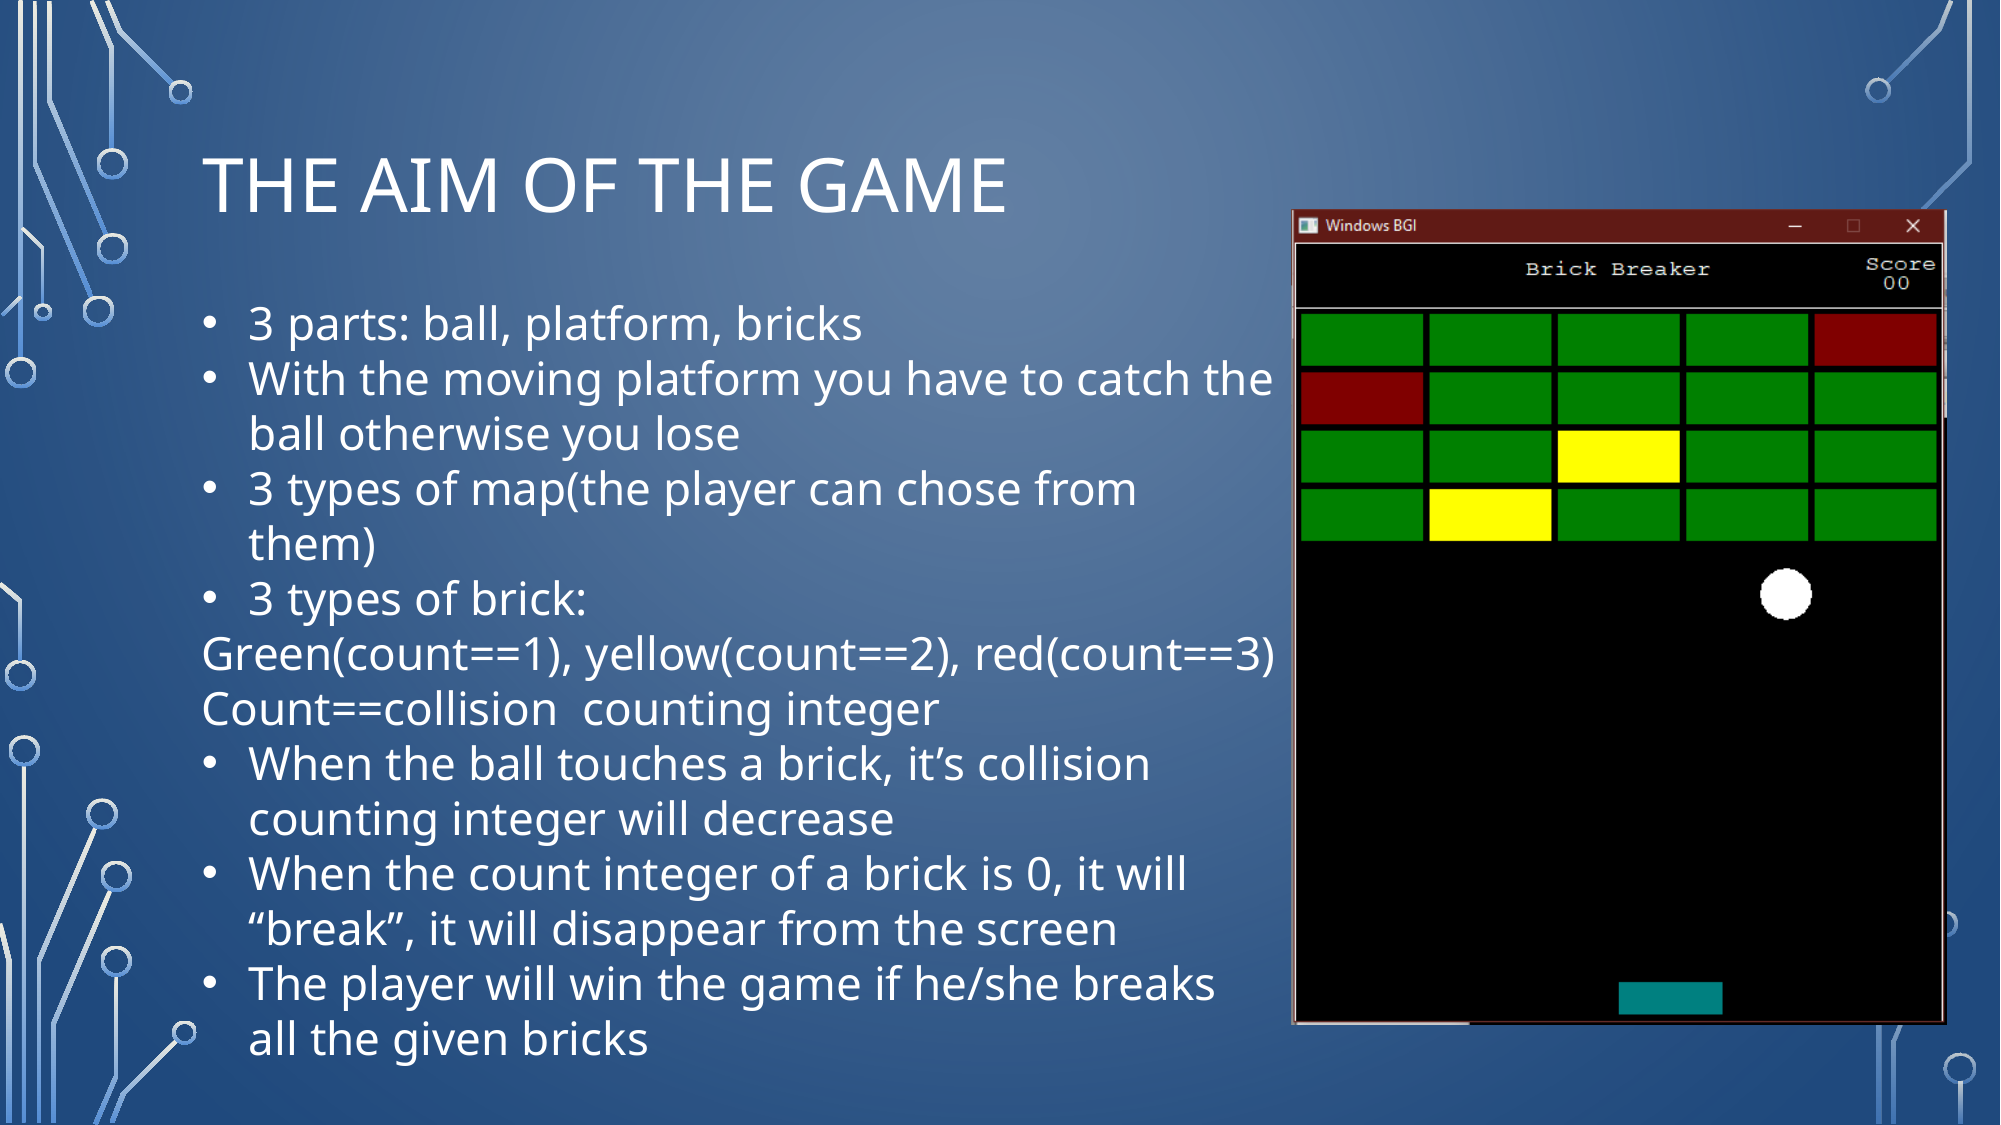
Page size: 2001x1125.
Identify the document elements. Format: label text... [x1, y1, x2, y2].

text_box 3 parts: ball, platform, bricks With the moving platform you have to catch the ball otherwise you lose 3 types of map(the player can chose from them) 3 types of brick: Green(count==1), yellow(count==2), red(count==3) Count==collision counting integer When the ball touches a brick, it’s collision counting integer will decrease When the count integer of a brick is 0, it will “break”, it will disappear from the screen The player will win the game if he/she breaks all the given bricks [187, 287, 1292, 1072]
picture [1291, 209, 1948, 1025]
title The aim of the game [187, 67, 1813, 287]
